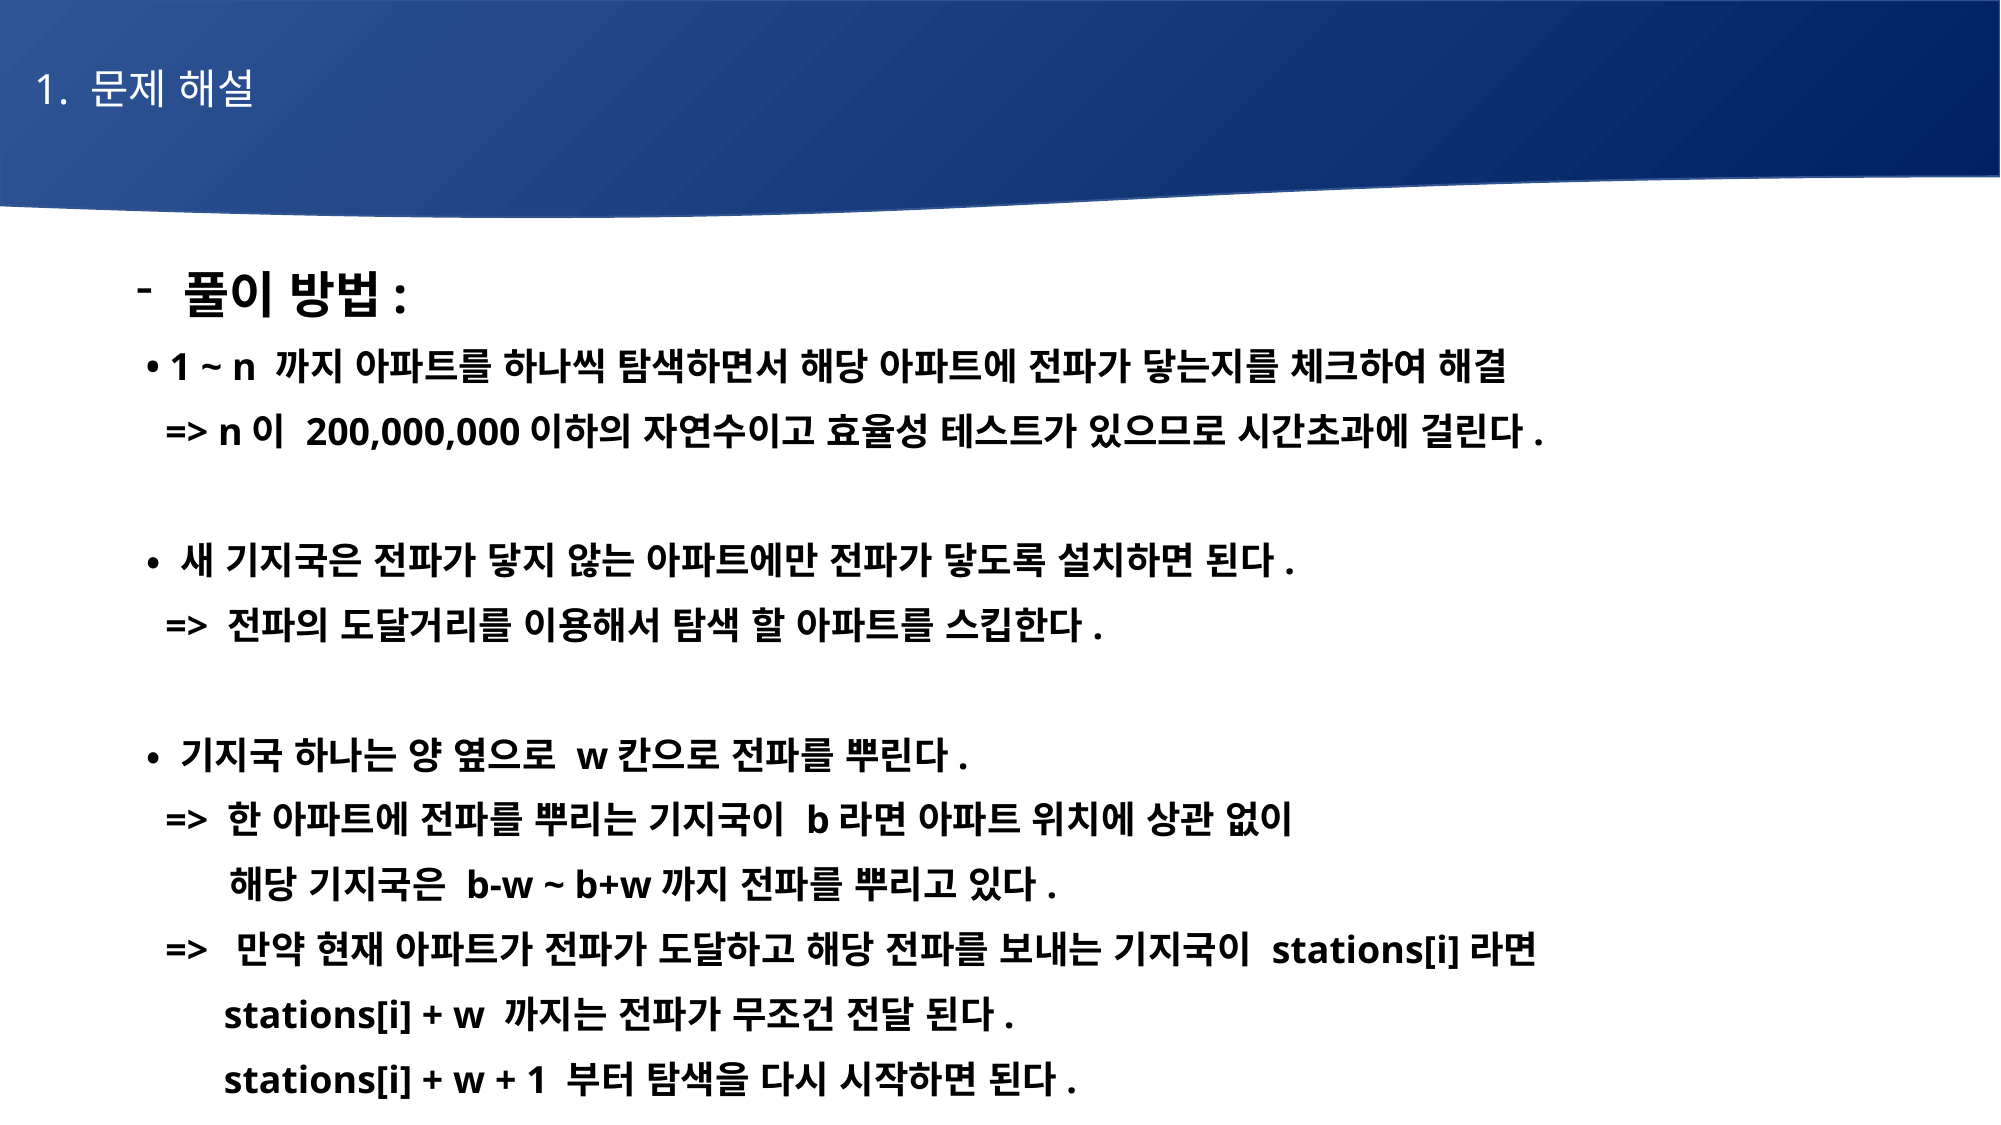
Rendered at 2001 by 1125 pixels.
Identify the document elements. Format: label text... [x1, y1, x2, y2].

text_box 1. 문제 해설 [0, 0, 2000, 219]
text_box 풀이 방법: • 1 ~ n 까지 아파트를 하나씩 탐색하면서 해당 아파트에 전파가 닿는지를 체크하여 해결 => n이 200,000,000이하의 자연수이고 효율성 테스트가 있으므로 시간초과에 걸린다. • 새 기지국은 전파가 닿지 않는 아파트에만 전파가 닿도록 설치하면 된다. => 전파의 도달거리를 이용해서 탐색 할 아파트를 스킵한다. • 기지국 하나는 양 옆으로 w칸으로 전파를 뿌린다. => 한 아파트에 전파를 뿌리는 기지국이 b라면 아파트 위치에 상관 없이 해당 기지국은 b-w ~ b+w까지 전파를 뿌리고 있다. => 만약 현재 아파트가 전파가 도달하고 해당 전파를 보내는 기지국이 stations[i]라면 stations[i] + w 까지는 전파가 무조건 전달 된다. stations[i] + w + 1 부터 탐색을 다시 시작하면 된다. [121, 251, 1948, 1125]
